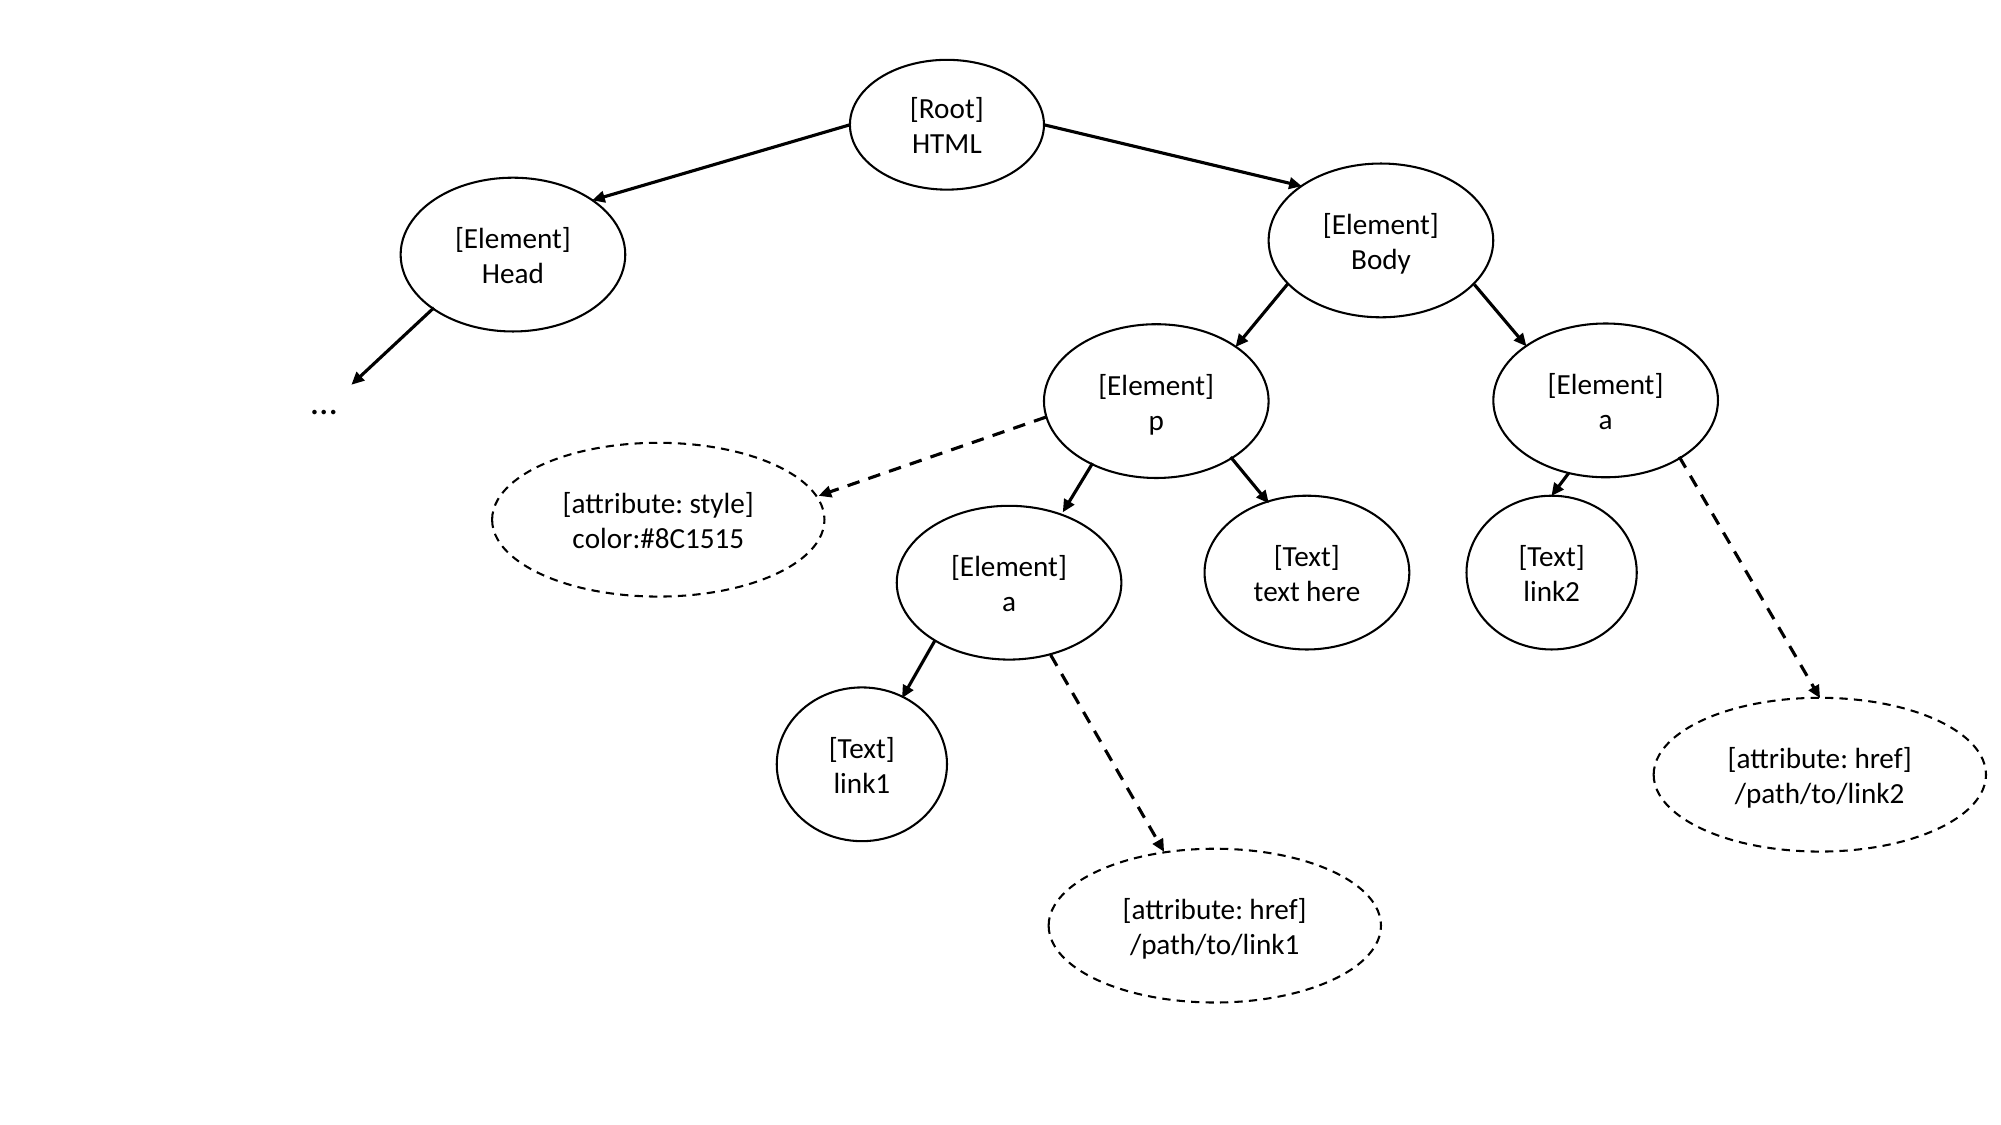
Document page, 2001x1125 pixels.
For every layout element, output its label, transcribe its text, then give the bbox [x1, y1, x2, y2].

text_box [attribute: href] /path/to/link2 [1652, 696, 1988, 853]
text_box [1230, 456, 1269, 504]
text_box [Element] Body [1267, 162, 1495, 319]
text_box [818, 417, 1046, 496]
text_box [902, 640, 936, 698]
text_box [1043, 124, 1302, 186]
text_box [Element] a [1492, 322, 1720, 479]
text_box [351, 307, 434, 385]
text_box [1551, 473, 1569, 496]
text_box [attribute: href] /path/to/link1 [1047, 847, 1383, 1004]
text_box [1474, 284, 1527, 346]
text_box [1235, 283, 1288, 347]
text_box [Text] text here [1203, 494, 1411, 651]
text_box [592, 124, 850, 201]
text_box [Root] HTML [848, 58, 1045, 191]
text_box [Text] link1 [775, 686, 949, 843]
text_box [1050, 654, 1164, 852]
text_box [Element] p [1042, 323, 1270, 480]
text_box ... [295, 370, 354, 430]
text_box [1679, 456, 1820, 698]
text_box [attribute: style] color:#8C1515 [491, 441, 826, 598]
text_box [Element] Head [399, 176, 627, 333]
text_box [Text] link2 [1465, 494, 1638, 651]
text_box [Element] a [895, 504, 1123, 661]
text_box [1062, 463, 1093, 513]
